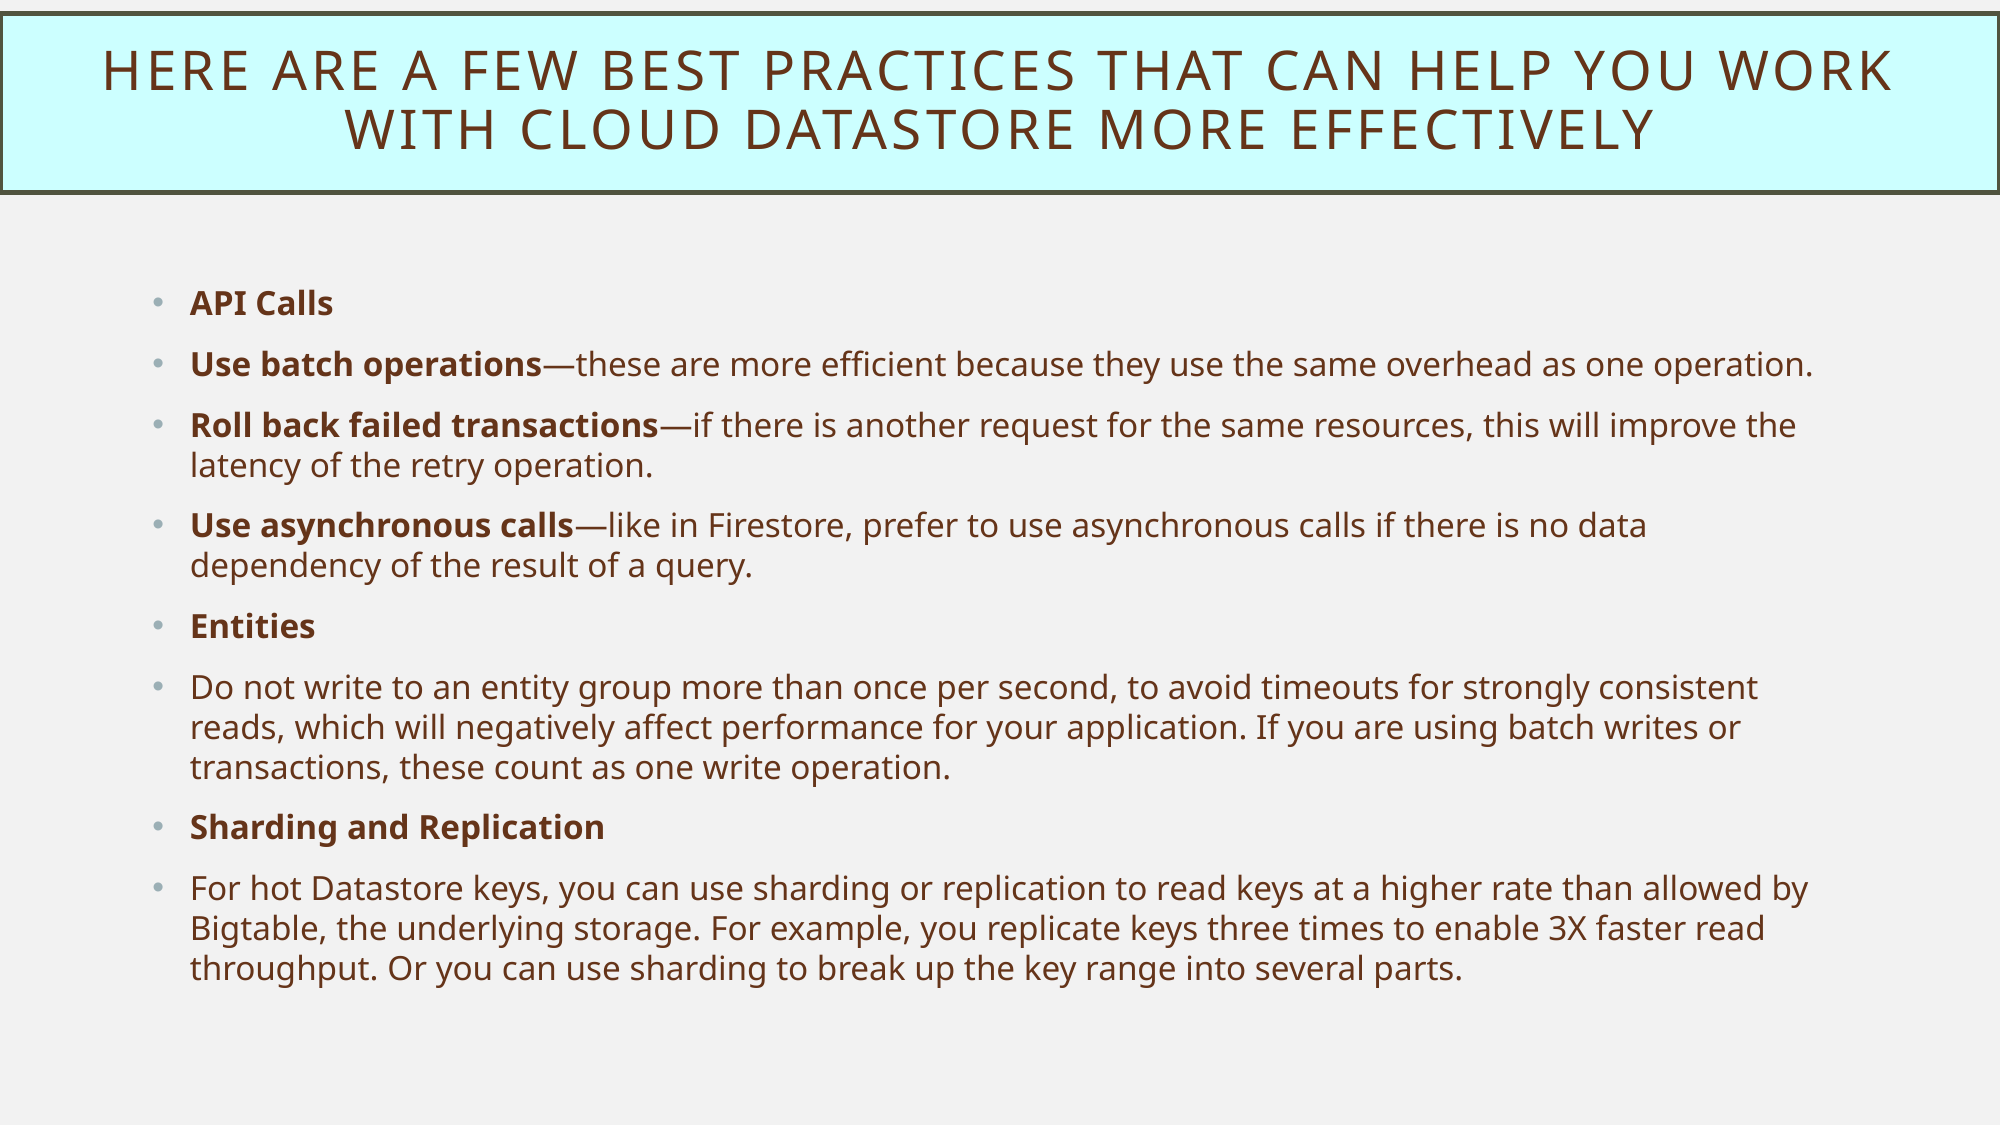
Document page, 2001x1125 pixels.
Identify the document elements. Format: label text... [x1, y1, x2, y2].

title Here are a few best practices that can help you work with Cloud Datastore more effectively [0, 11, 2000, 195]
list API Calls Use batch operations—these are more efficient because they use the same overhead as one operation. Roll back failed transactions—if there is another request for the same resources, this will improve the latency of the retry operation. Use asynchronous calls—like in Firestore, prefer to use asynchronous calls if there is no data dependency of the result of a query. Entities Do not write to an entity group more than once per second, to avoid timeouts for strongly consistent reads, which will negatively affect performance for your application. If you are using batch writes or transactions, these count as one write operation. Sharding and Replication For hot Datastore keys, you can use sharding or replication to read keys at a higher rate than allowed by Bigtable, the underlying storage. For example, you replicate keys three times to enable 3X faster read throughput. Or you can use sharding to break up the key range into several parts. [137, 274, 1863, 1067]
